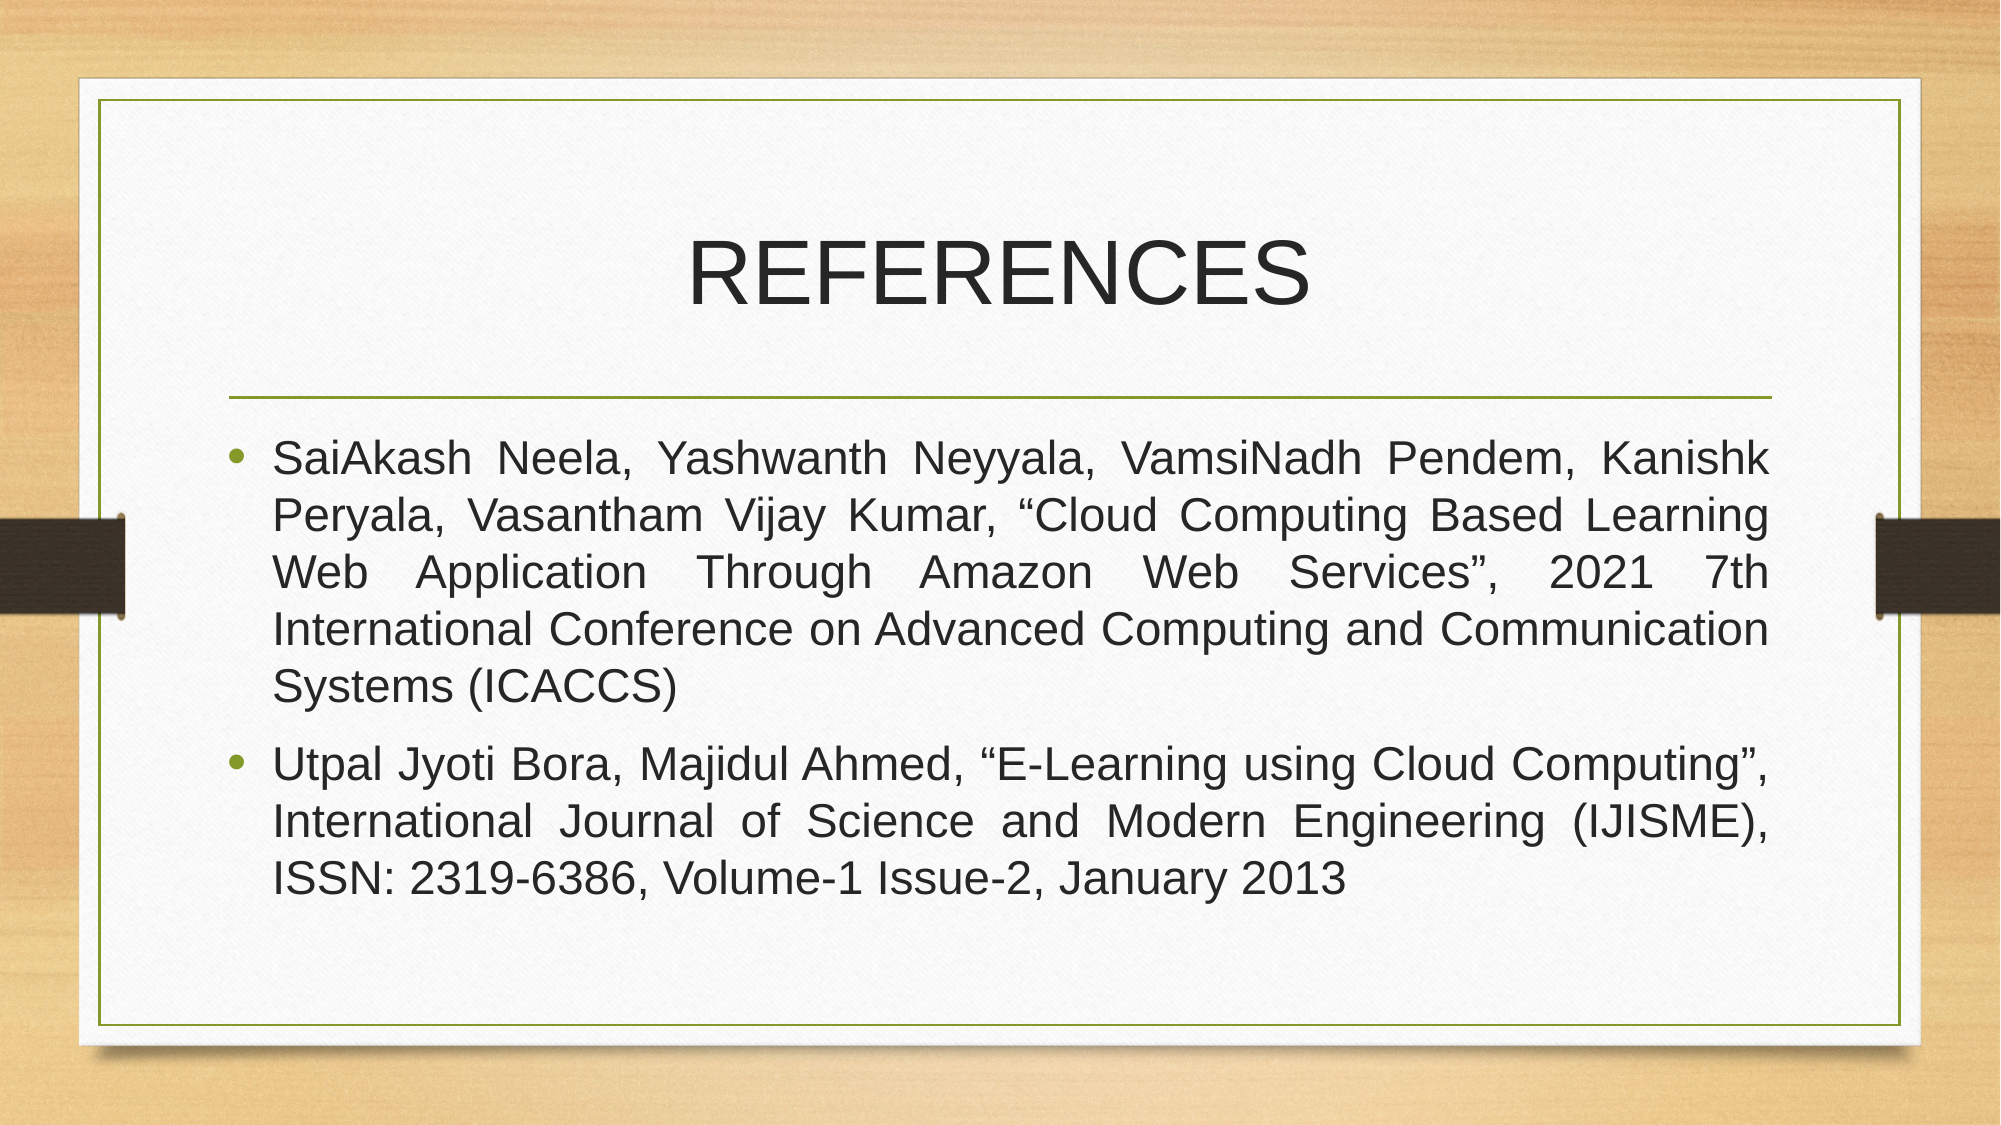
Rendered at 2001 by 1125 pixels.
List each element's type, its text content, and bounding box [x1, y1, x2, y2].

title REFERENCES [212, 161, 1788, 375]
picture [0, 0, 2001, 1125]
list SaiAkash Neela, Yashwanth Neyyala, VamsiNadh Pendem, Kanishk Peryala, Vasantham Vijay Kumar, “Cloud Computing Based Learning Web Application Through Amazon Web Services”, 2021 7th International Conference on Advanced Computing and Communication Systems (ICACCS) Utpal Jyoti Bora, Majidul Ahmed, “E-Learning using Cloud Computing”, International Journal of Science and Modern Engineering (IJISME), ISSN: 2319-6386, Volume-1 Issue-2, January 2013 [212, 419, 1788, 964]
